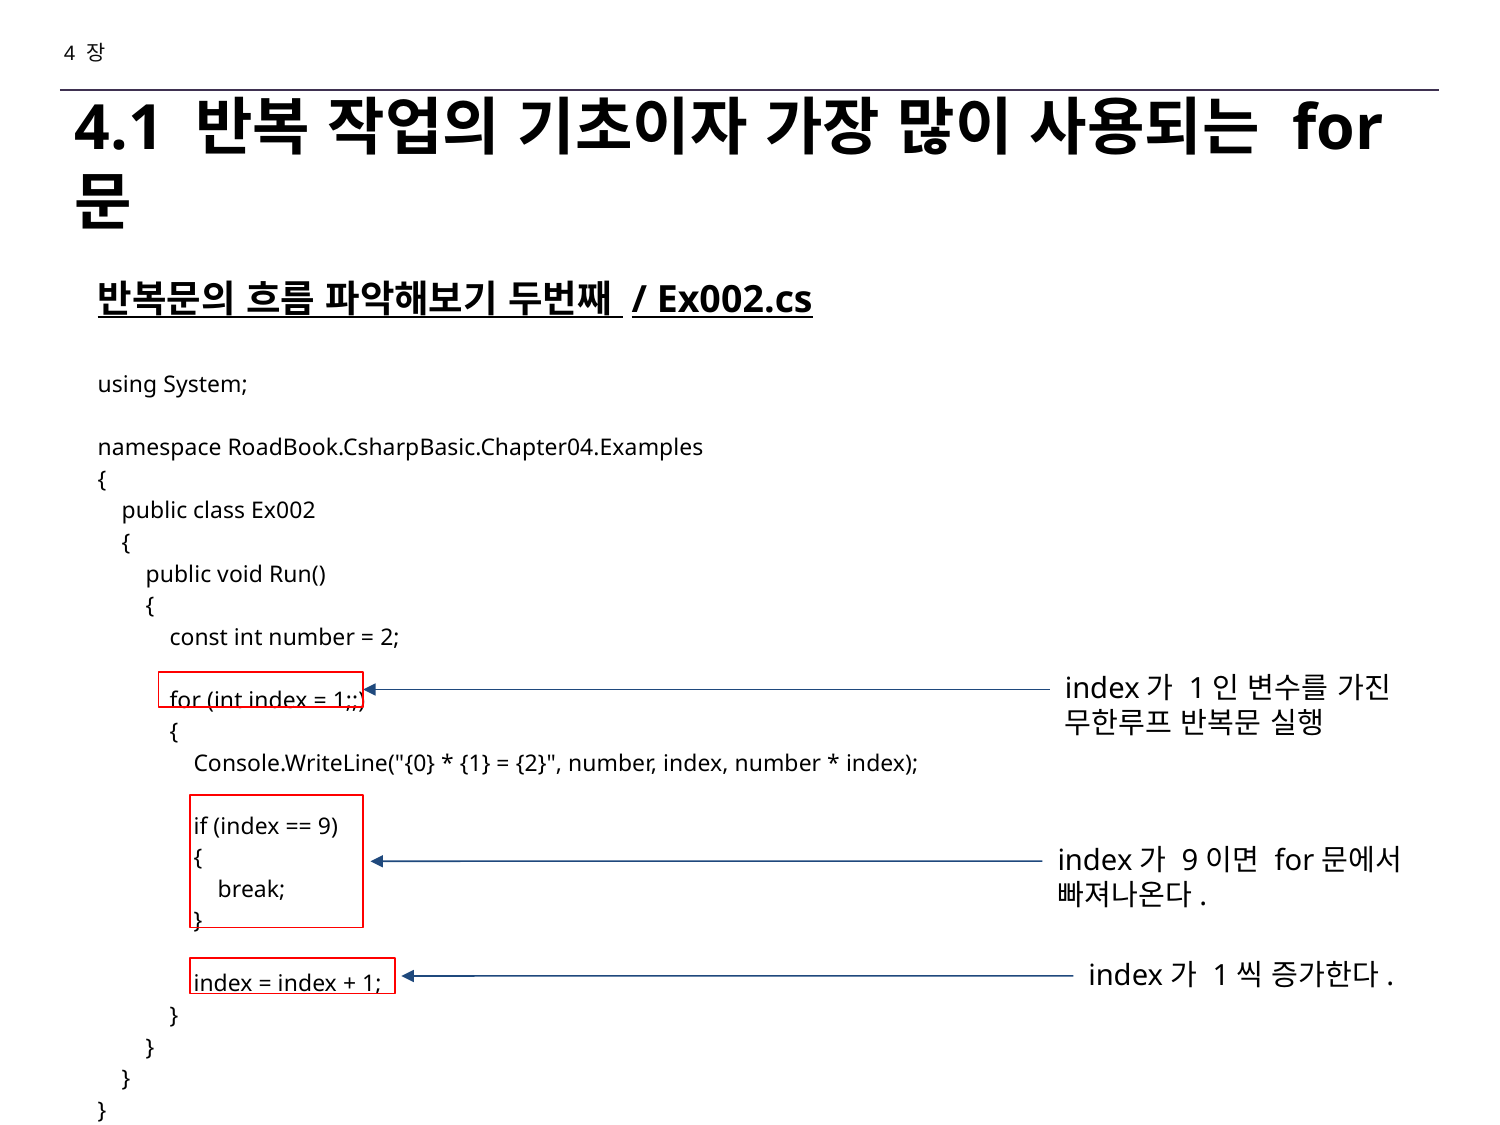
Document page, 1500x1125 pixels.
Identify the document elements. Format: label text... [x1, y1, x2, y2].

text_box index가 1인 변수를 가진 무한루프 반복문 실행 [1049, 654, 1470, 771]
text_box 4 장 [43, 31, 304, 73]
text_box using System; namespace RoadBook.CsharpBasic.Chapter04.Examples { public class Ex002 { public void Run() { const int number = 2; for (int index = 1;;) { Console.WriteLine("{0} * {1} = {2}", number, index, number * index); if (index == 9) { break; } index = index + 1; } } } } [82, 358, 1439, 1090]
title 4.1 반복 작업의 기초이자 가장 많이 사용되는 for문 [59, 114, 1439, 211]
text_box index가 9이면 for문에서 빠져나온다. [1042, 826, 1500, 896]
text_box [190, 958, 395, 994]
text_box [190, 794, 364, 928]
text_box [158, 671, 364, 708]
text_box 반복문의 흐름 파악해보기 두번째 / Ex002.cs [82, 267, 1416, 338]
text_box index가 1씩 증가한다. [1073, 941, 1500, 1011]
text_box [42, 267, 1433, 477]
